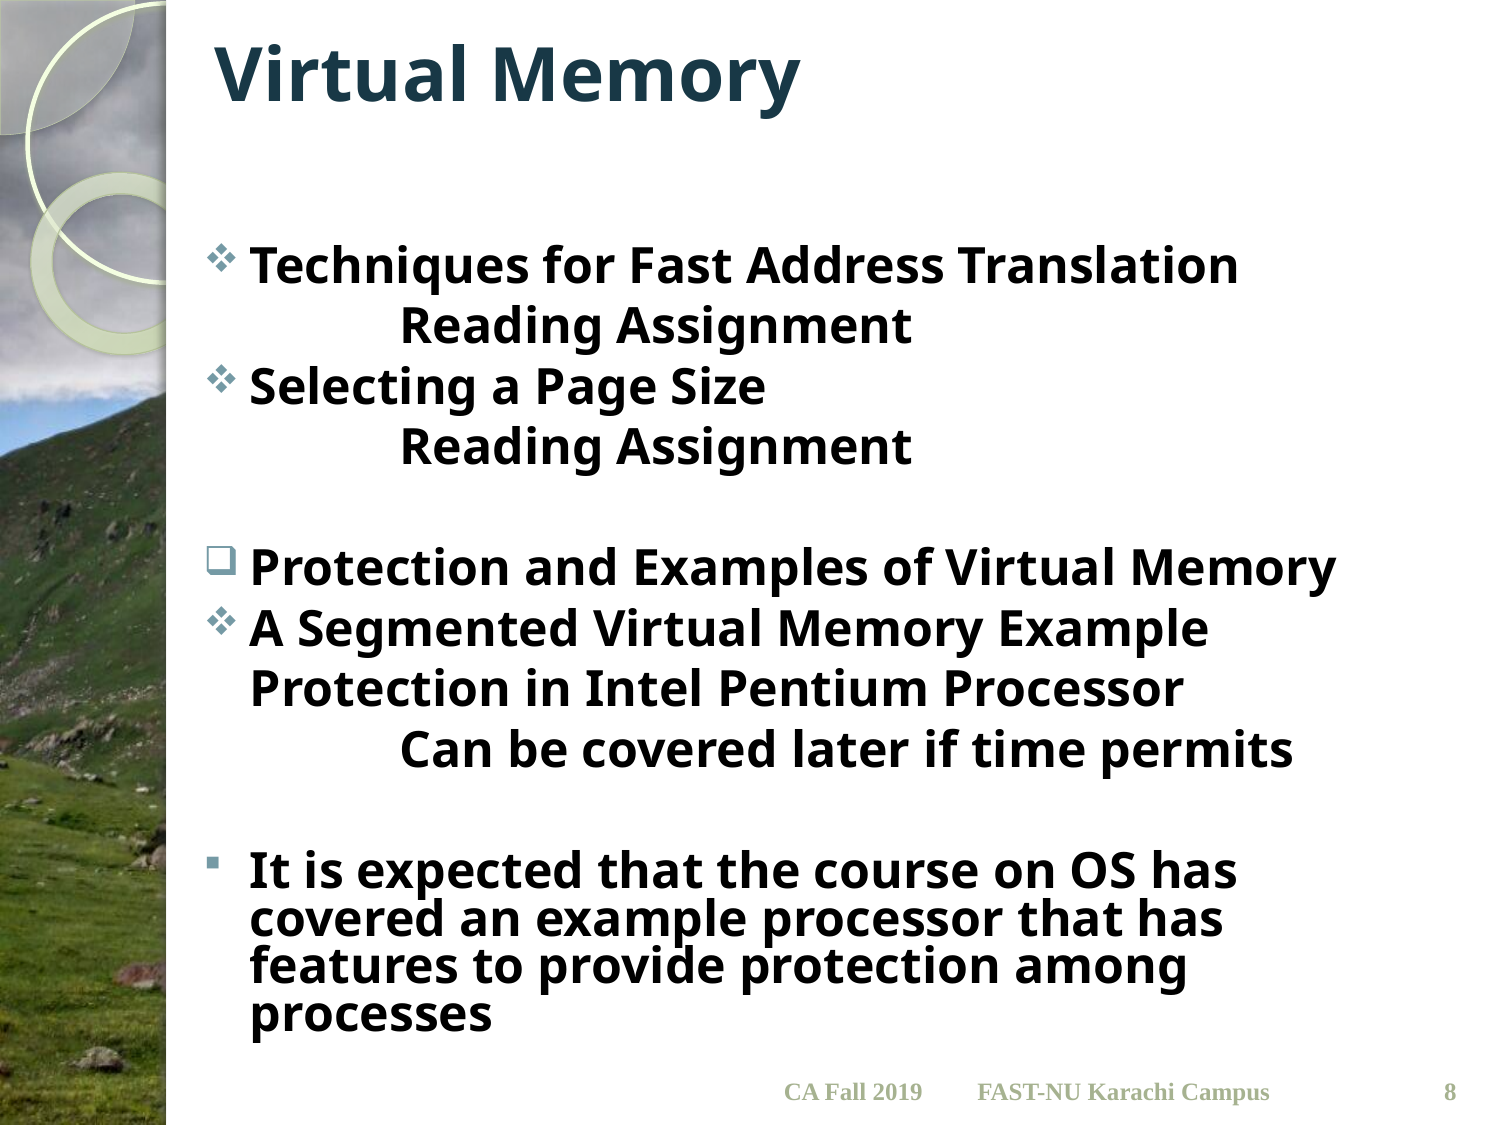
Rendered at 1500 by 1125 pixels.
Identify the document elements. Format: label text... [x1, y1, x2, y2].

slide_number CA Fall 2019 [587, 1034, 938, 1113]
picture [0, 134, 166, 1125]
footer FAST-NU Karachi Campus [962, 1037, 1413, 1113]
slide_number 8 [1413, 1034, 1488, 1113]
picture [53, 241, 160, 332]
picture [62, 195, 160, 280]
title Virtual Memory [200, 0, 1475, 143]
picture [32, 13, 160, 207]
picture [136, 0, 166, 4]
list Techniques for Fast Address Translation Reading Assignment Selecting a Page Size Reading Assignment Protection and Examples of Virtual Memory A Segmented Virtual Memory Example Protection in Intel Pentium Processor Can be covered later if time permits It is expected that the course on OS has covered an example processor that has features to provide protection among processes [174, 237, 1451, 1018]
